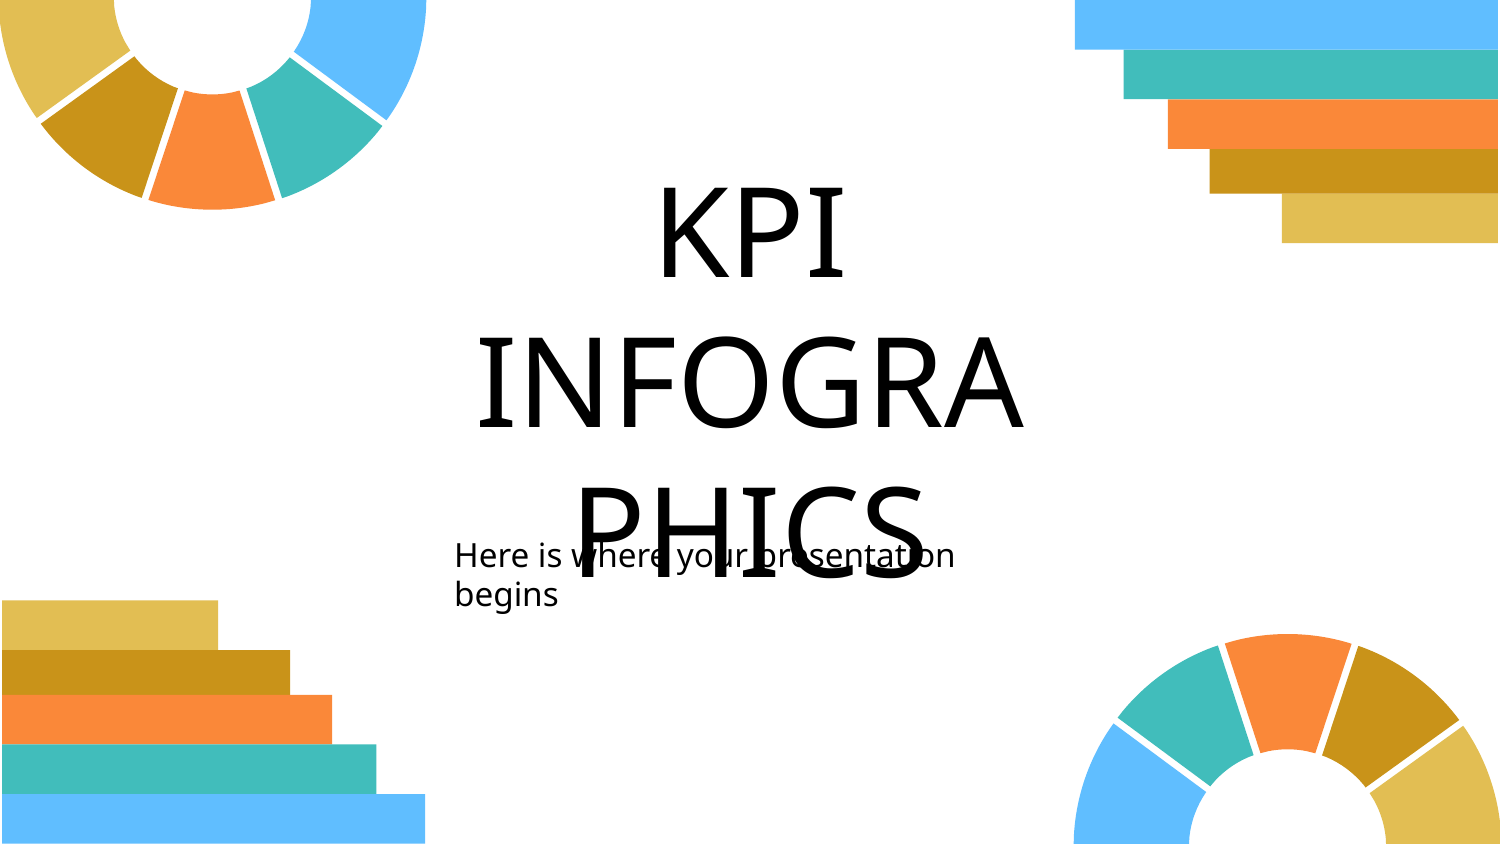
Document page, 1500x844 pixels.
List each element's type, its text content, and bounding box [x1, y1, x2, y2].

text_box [1074, 0, 1499, 244]
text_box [1, 600, 426, 844]
title KPI INFOGRAPHICS [446, 243, 1054, 512]
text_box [1073, 633, 1500, 844]
subtitle Here is where your presentation begins [439, 546, 1061, 601]
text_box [0, 0, 427, 210]
